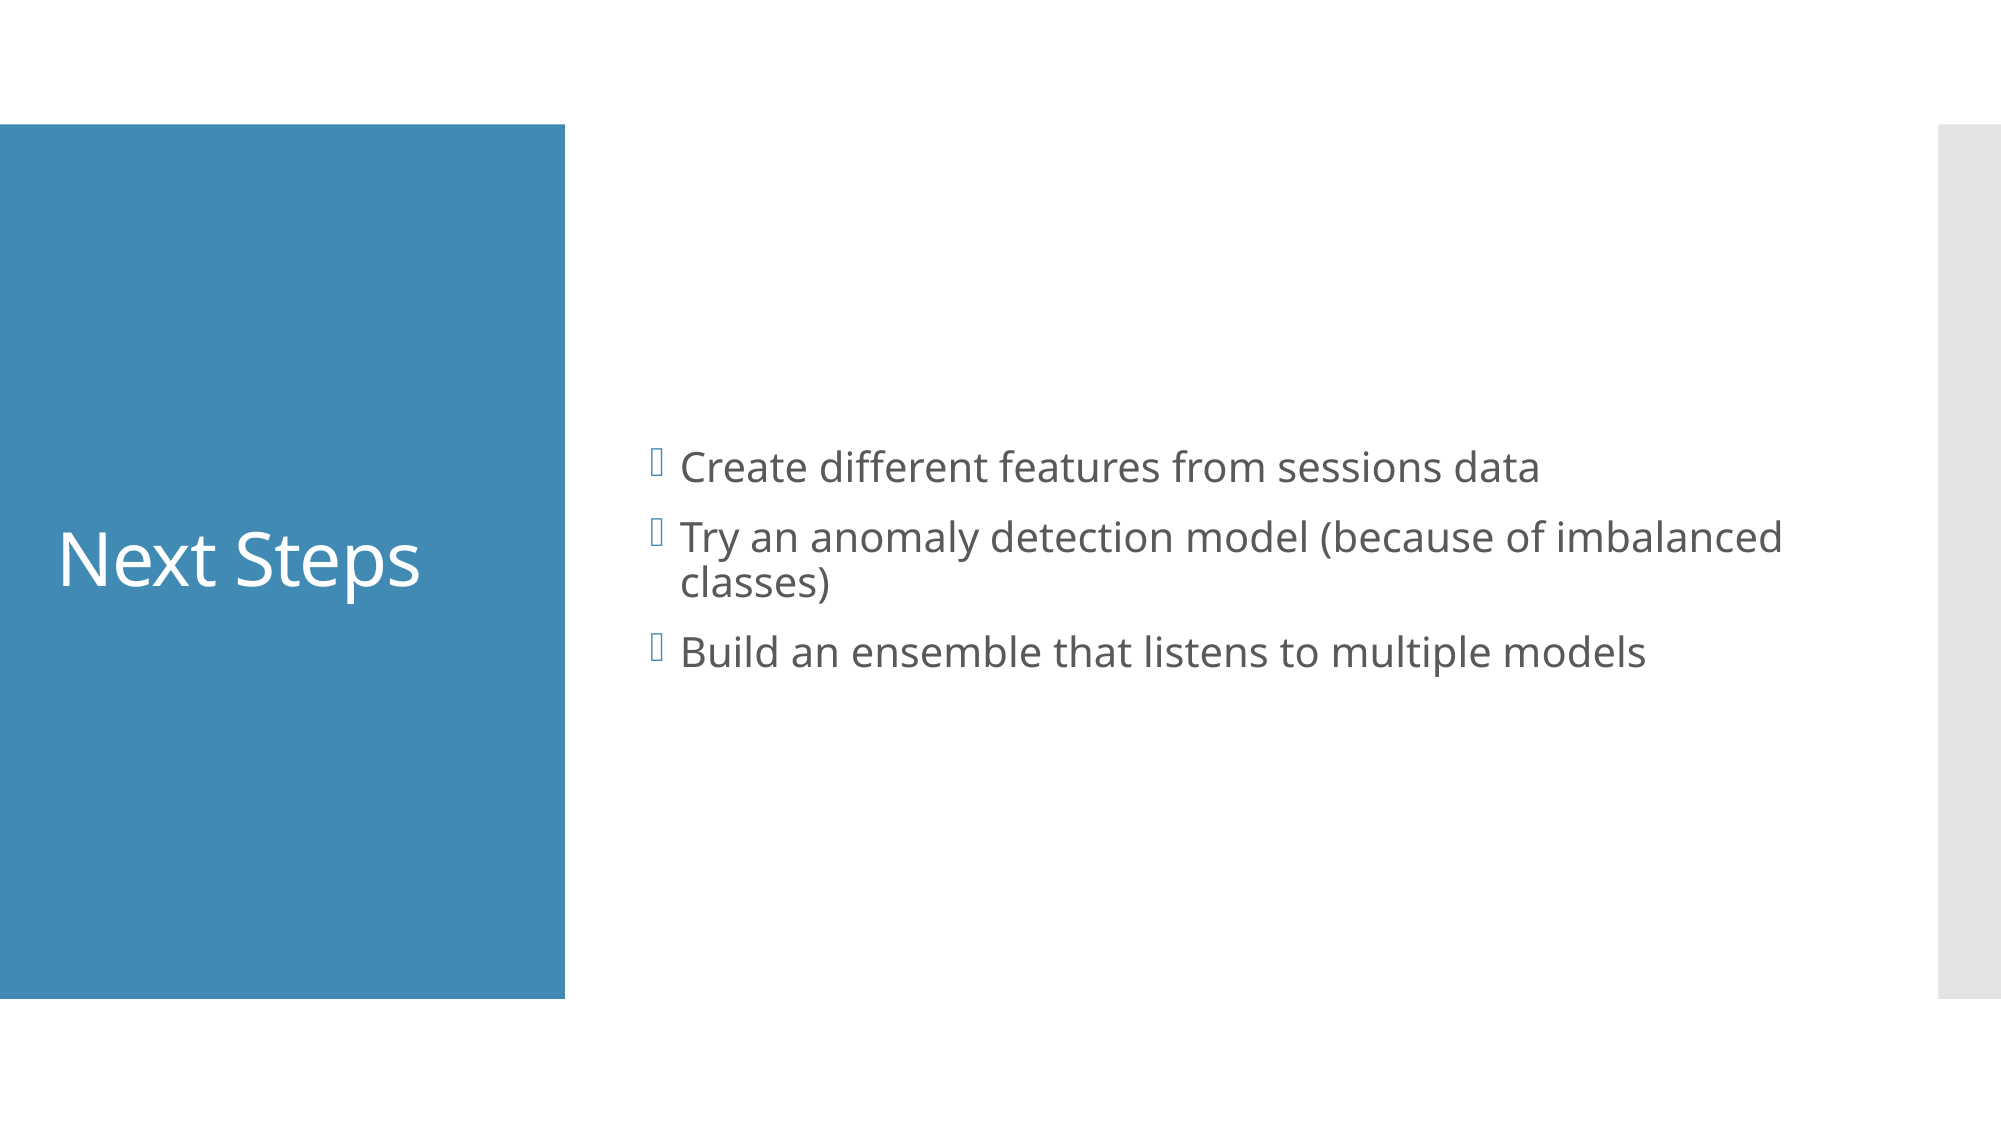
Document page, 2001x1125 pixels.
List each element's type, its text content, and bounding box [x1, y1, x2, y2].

title Next Steps [41, 184, 525, 940]
list Create different features from sessions data Try an anomaly detection model (because of imbalanced classes) Build an ensemble that listens to multiple models [634, 141, 1835, 982]
